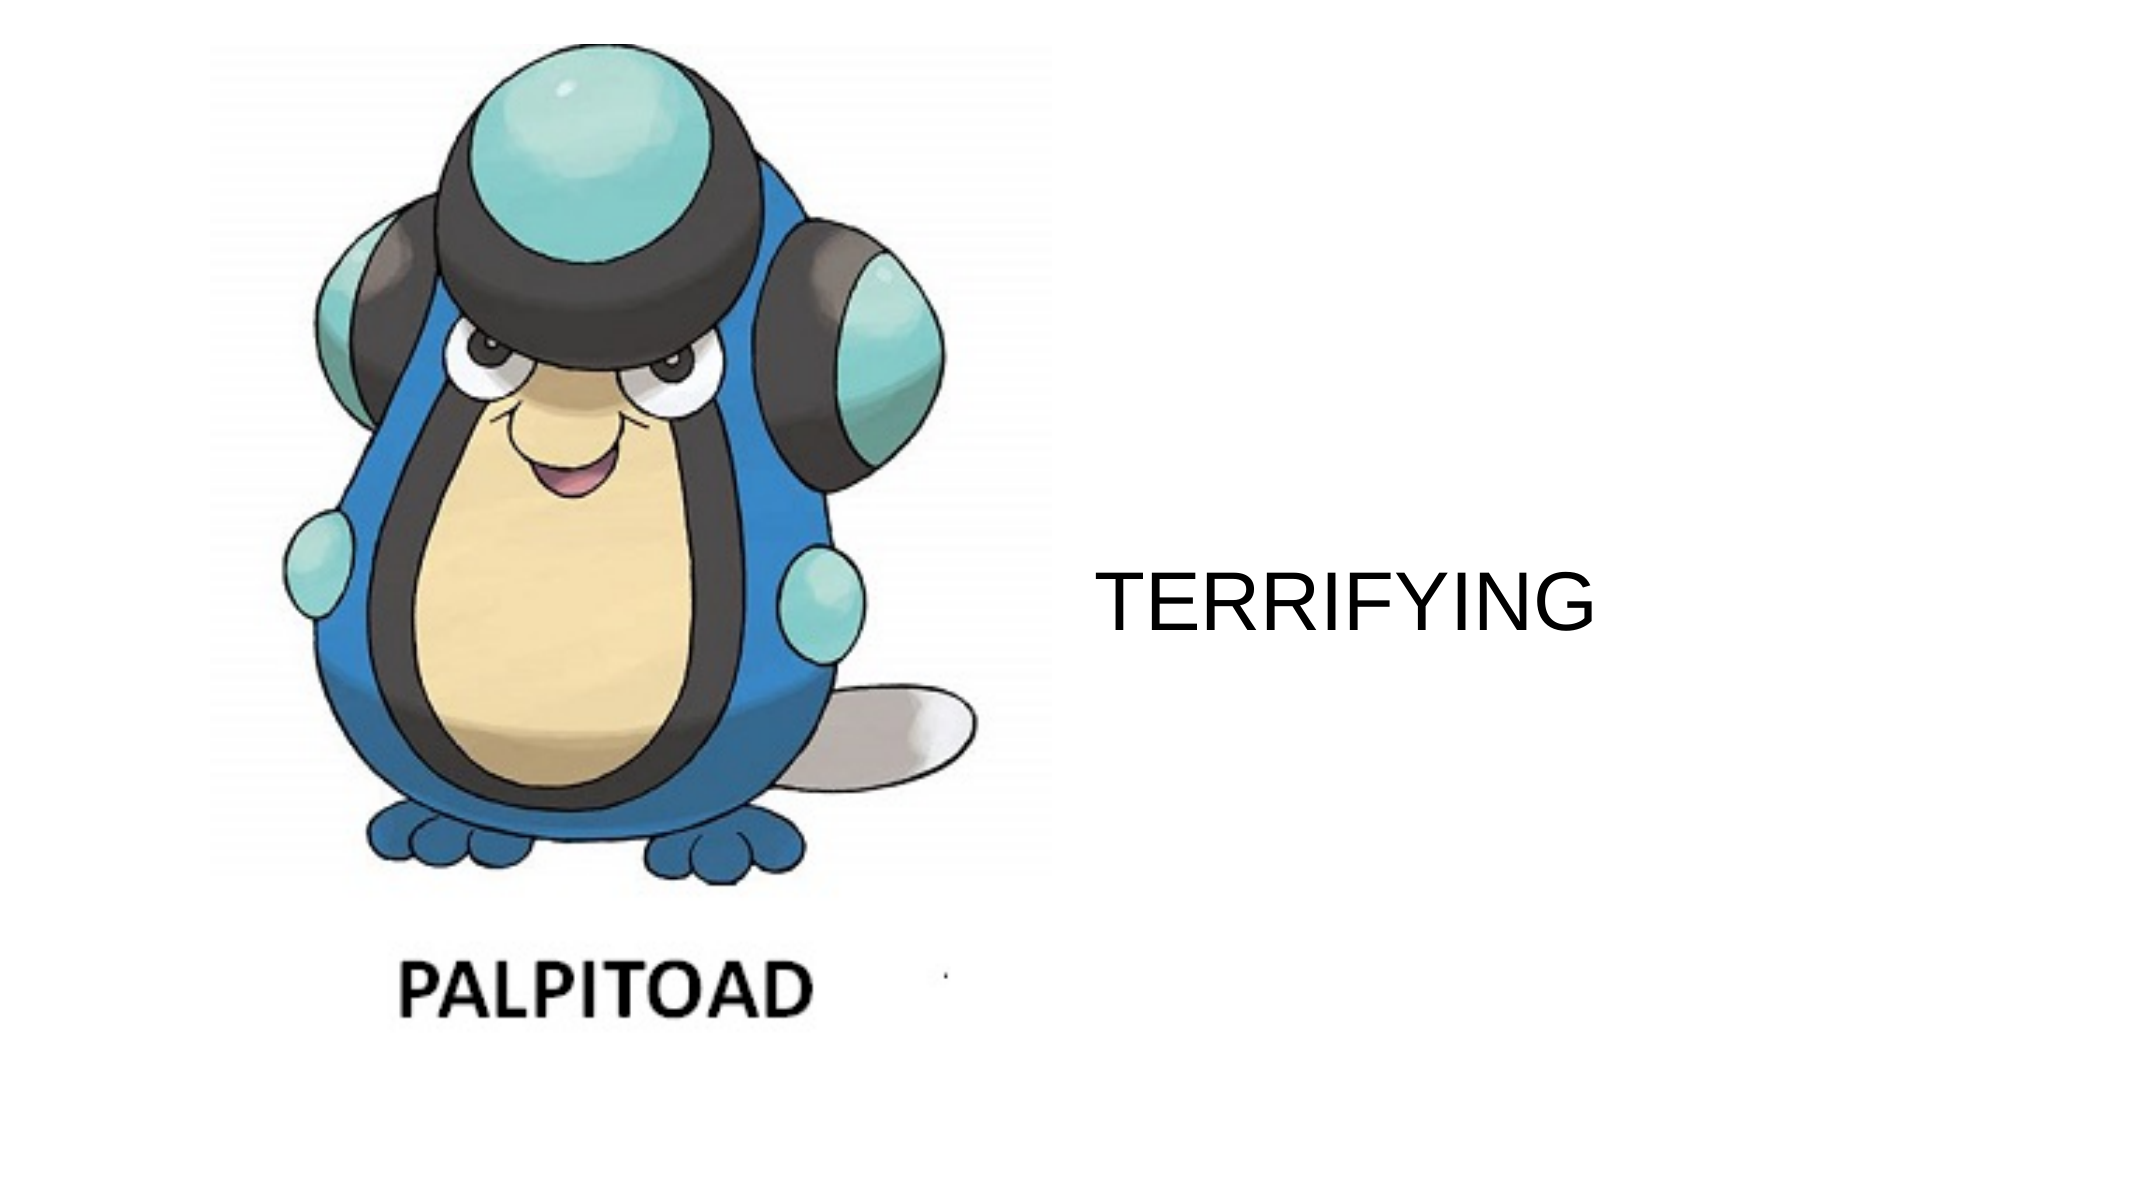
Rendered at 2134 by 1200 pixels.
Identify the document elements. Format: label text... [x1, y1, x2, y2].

picture [209, 44, 1052, 1170]
text_box TERRIFYING [1079, 539, 1860, 655]
